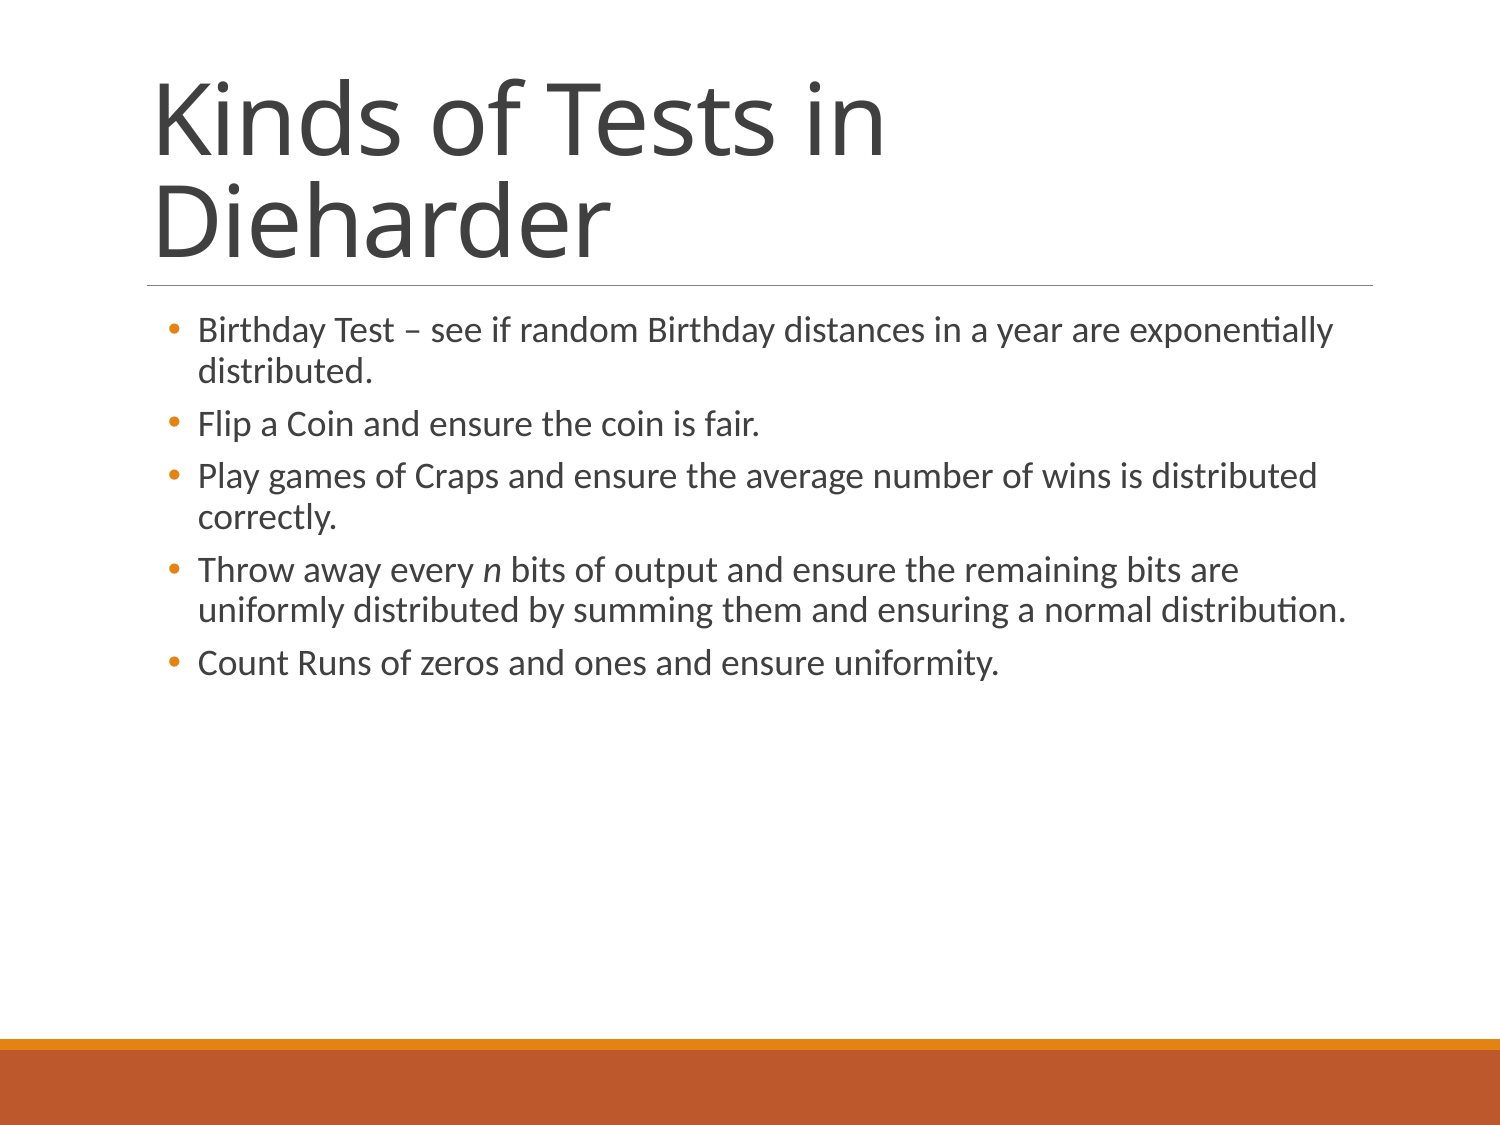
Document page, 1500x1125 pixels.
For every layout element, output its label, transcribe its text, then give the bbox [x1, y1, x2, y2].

title Kinds of Tests in Dieharder [135, 47, 1373, 285]
list Birthday Test – see if random Birthday distances in a year are exponentially distributed. Flip a Coin and ensure the coin is fair. Play games of Craps and ensure the average number of wins is distributed correctly. Throw away every n bits of output and ensure the remaining bits are uniformly distributed by summing them and ensuring a normal distribution. Count Runs of zeros and ones and ensure uniformity. [135, 302, 1373, 963]
